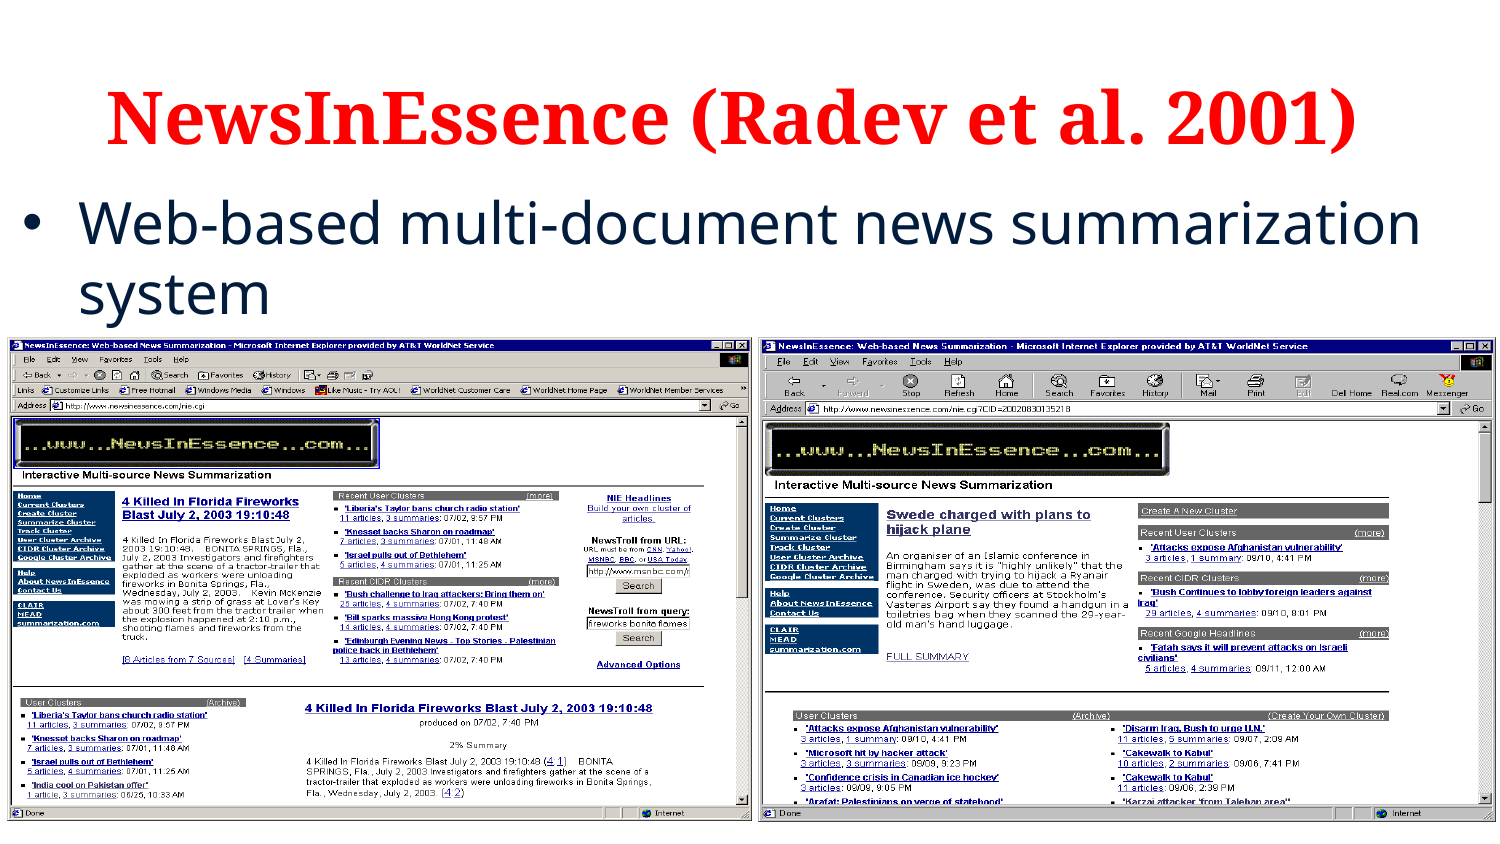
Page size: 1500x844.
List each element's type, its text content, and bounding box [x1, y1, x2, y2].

list Web-based multi-document news summarization system [7, 178, 1485, 338]
picture [6, 337, 752, 821]
picture [758, 337, 1496, 823]
title NewsInEssence (Radev et al. 2001) [41, 64, 1425, 178]
